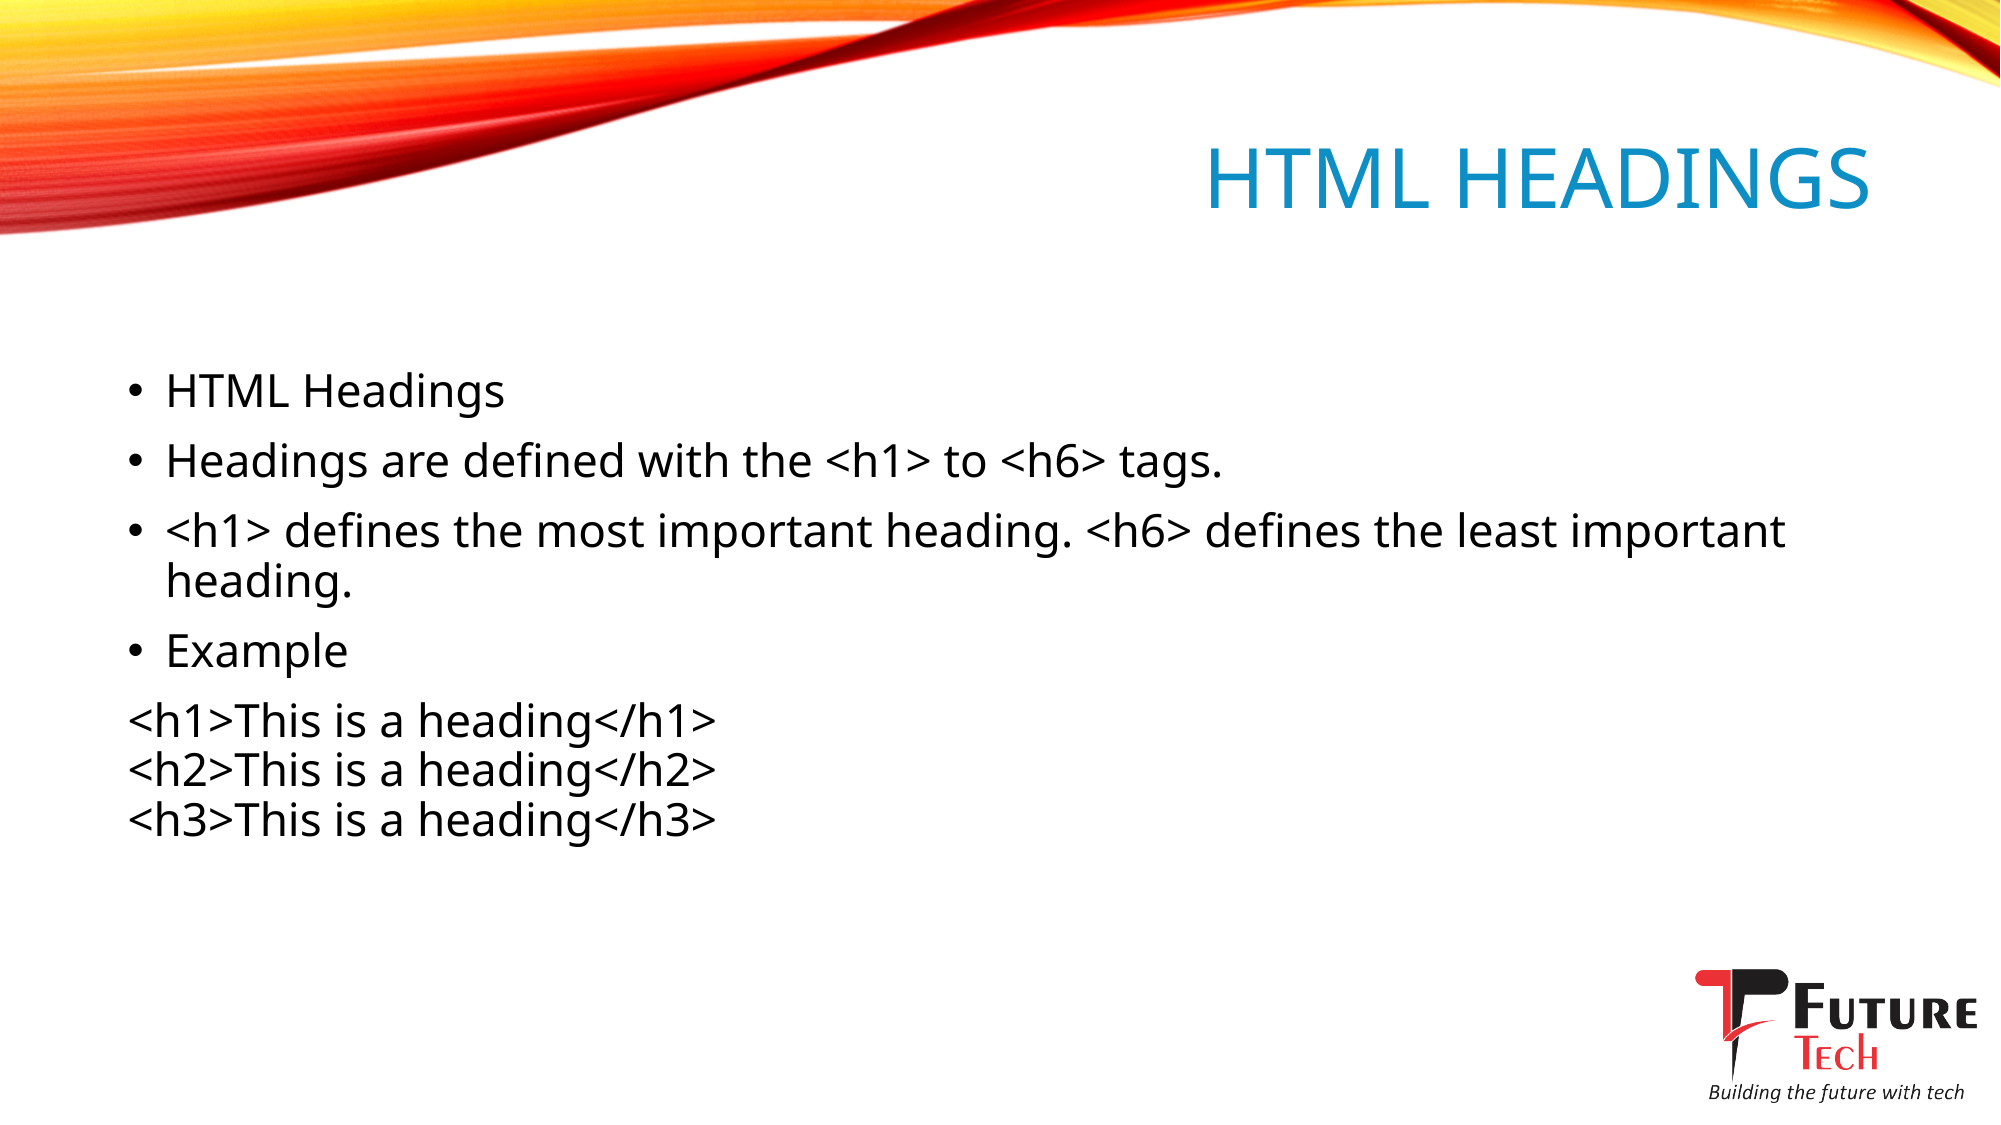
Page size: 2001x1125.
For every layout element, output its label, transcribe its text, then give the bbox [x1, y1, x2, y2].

list HTML Headings Headings are defined with the <h1> to <h6> tags. <h1> defines the most important heading. <h6> defines the least important heading. Example <h1>This is a heading</h1> <h2>This is a heading</h2> <h3>This is a heading</h3> [112, 360, 1888, 1021]
picture [0, 0, 2000, 237]
title HTML Headings [474, 125, 1888, 338]
picture [1695, 969, 1977, 1103]
